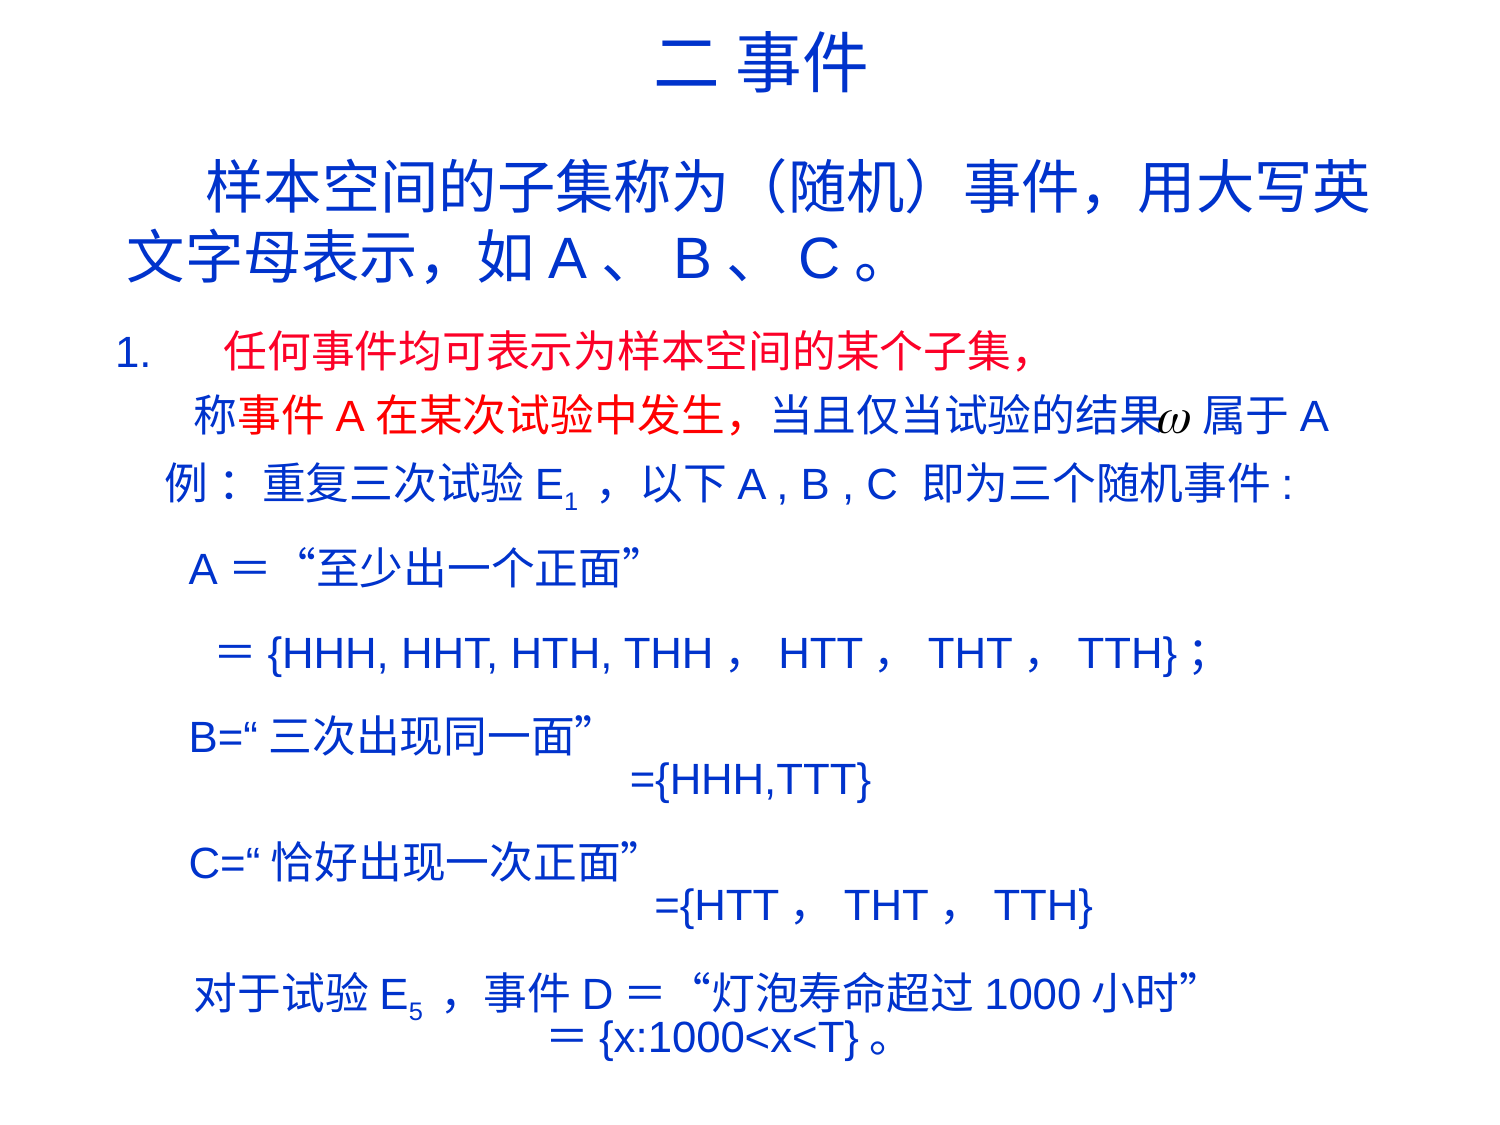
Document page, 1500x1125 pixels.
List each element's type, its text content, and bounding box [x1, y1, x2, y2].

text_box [1154, 404, 1194, 440]
text_box 样本空间的子集称为（随机）事件，用大写英文字母表示，如A、B、C。 [112, 142, 1400, 298]
list 1. 任何事件均可表示为样本空间的某个子集， 称事件A在某次试验中发生，当且仅当试验的结果 属于A 例 ：重复三次试验E1 ，以下A , B , C 即为三个随机事件: A＝“至少出一个正面” ＝{HHH, HHT, HTH, THH，HTT，THT，TTH}； B=“三次出现同一面” ={HHH,TTT} C=“恰好出现一次正面” ={HTT，THT，TTH} 对于试验E5 ，事件D＝“灯泡寿命超过1000小时” ＝{x:1000<x<T}。 [100, 326, 1400, 1125]
title 二 事件 [124, 0, 1400, 142]
